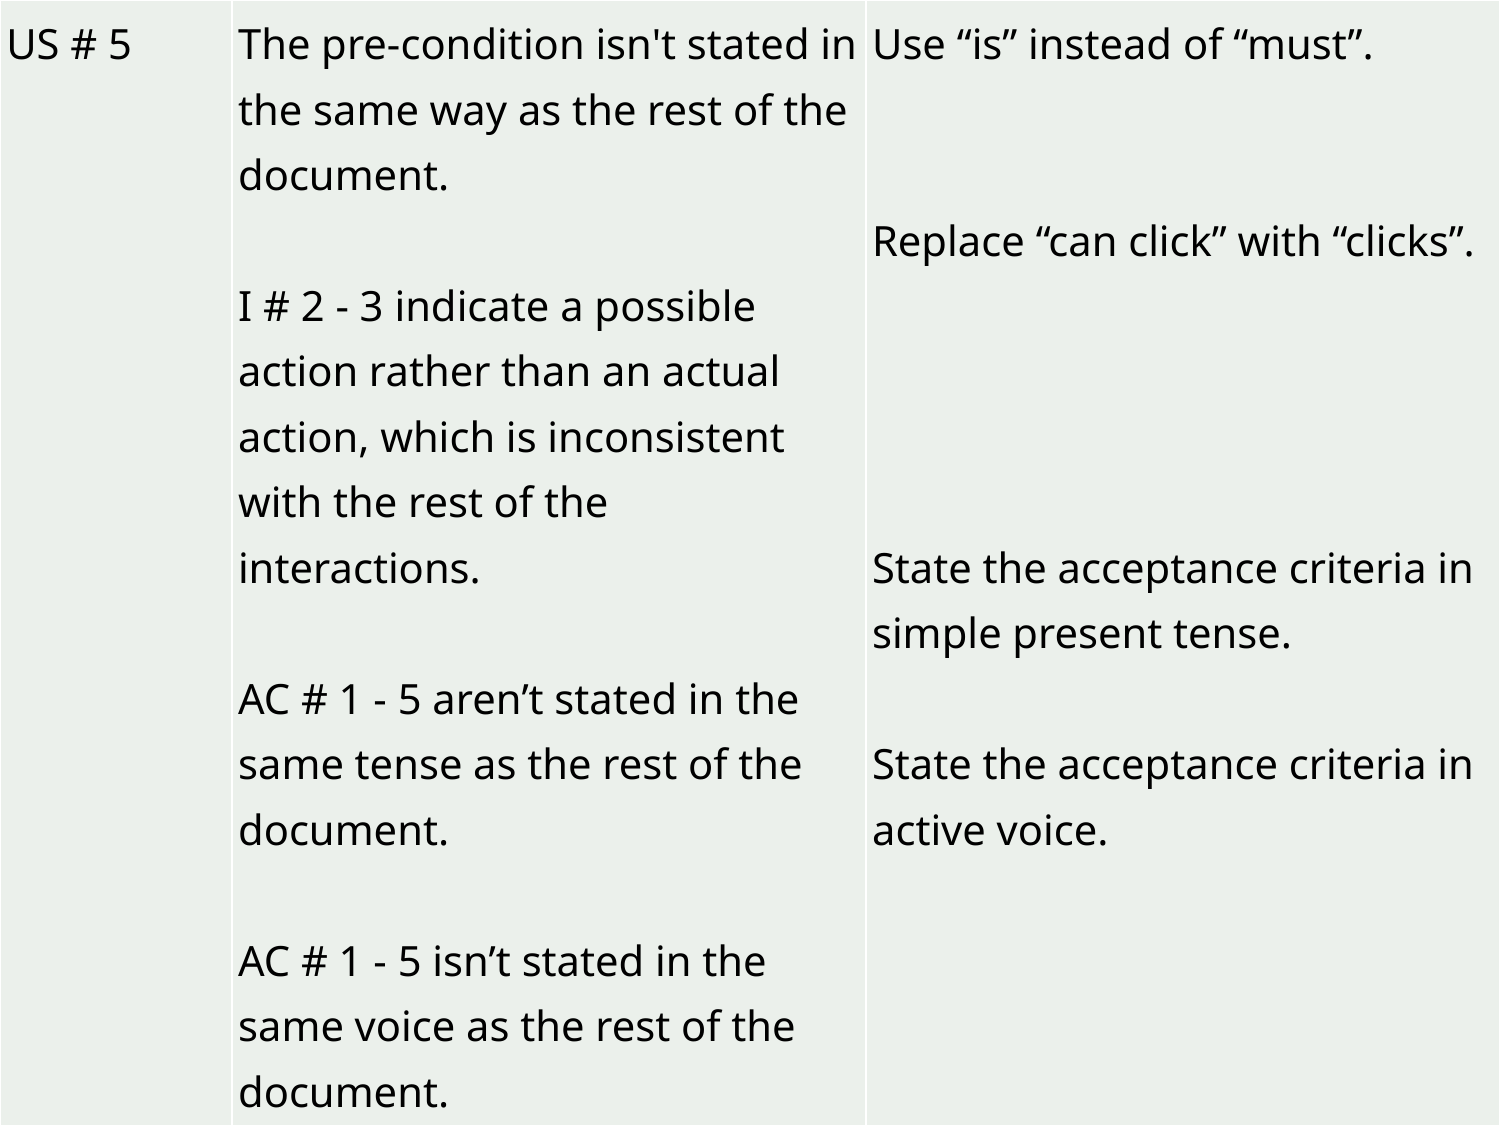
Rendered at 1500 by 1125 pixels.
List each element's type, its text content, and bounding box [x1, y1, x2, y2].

table_header US # 5 [1, 1, 231, 1125]
table_header The pre-condition isn't stated in the same way as the rest of the document. I # 2 - 3 indicate a possible action rather than an actual action, which is inconsistent with the rest of the interactions. AC # 1 - 5 aren’t stated in the same tense as the rest of the document. AC # 1 - 5 isn’t stated in the same voice as the rest of the document. [233, 1, 865, 1125]
table_header Use “is” instead of “must”. Replace “can click” with “clicks”. State the acceptance criteria in simple present tense. State the acceptance criteria in active voice. [867, 1, 1499, 1125]
